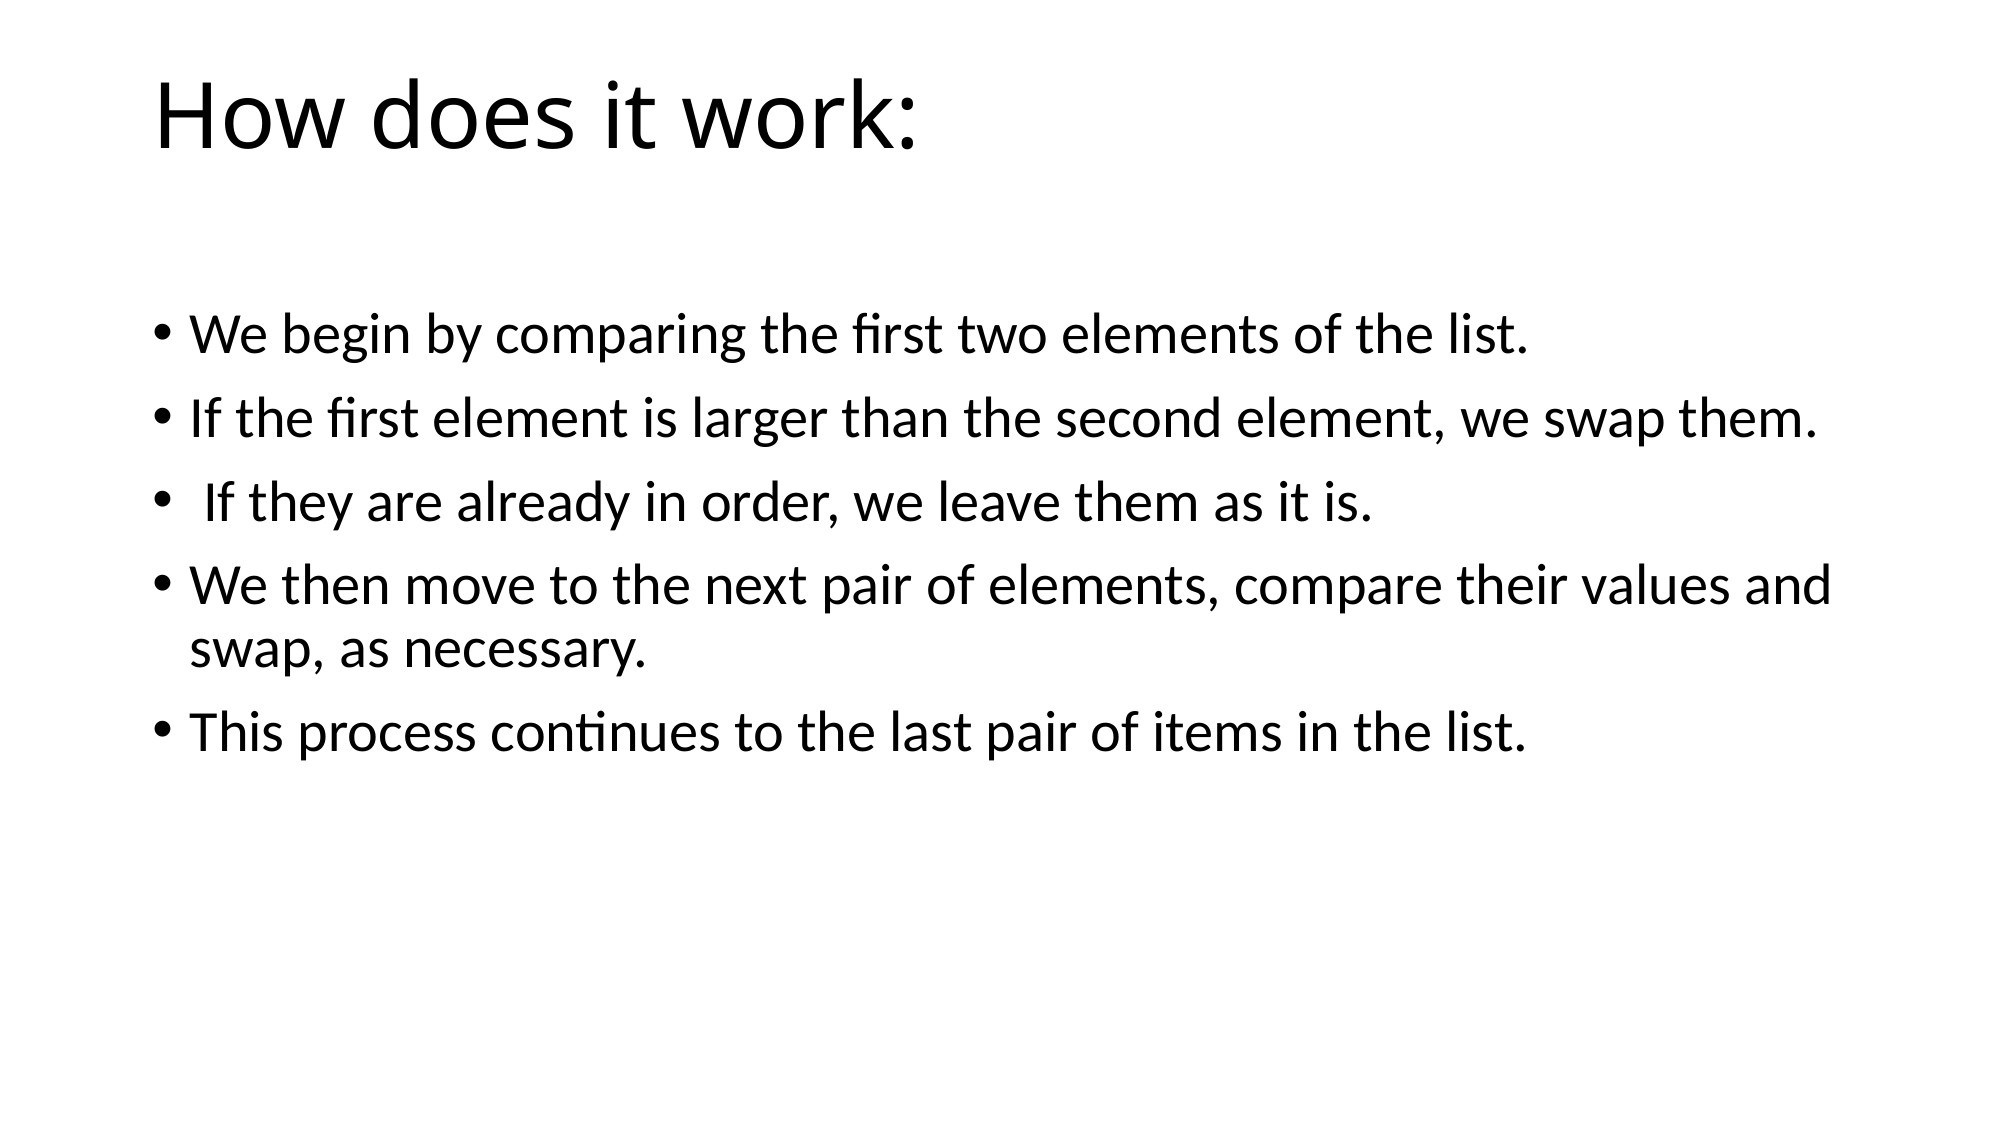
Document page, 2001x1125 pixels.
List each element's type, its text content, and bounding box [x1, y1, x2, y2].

title How does it work: [137, 59, 979, 179]
list We begin by comparing the first two elements of the list. If the first element is larger than the second element, we swap them. If they are already in order, we leave them as it is. We then move to the next pair of elements, compare their values and swap, as necessary. This process continues to the last pair of items in the list. [137, 205, 1863, 919]
